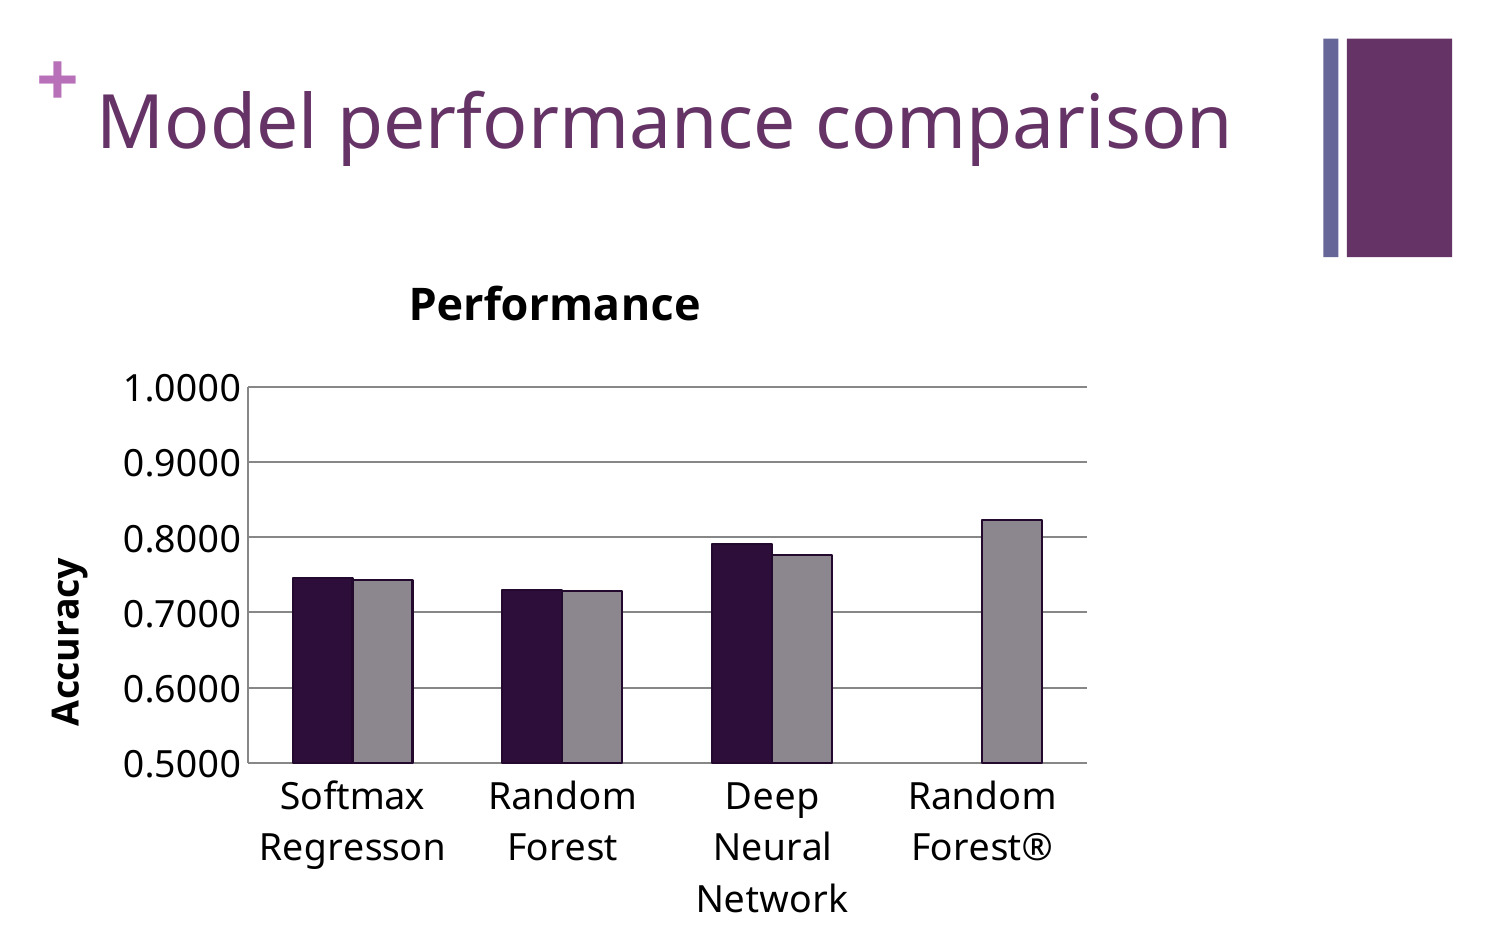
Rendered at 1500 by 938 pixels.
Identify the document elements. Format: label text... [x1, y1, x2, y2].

title Model performance comparison [81, 66, 1322, 219]
chart [0, 236, 1110, 938]
